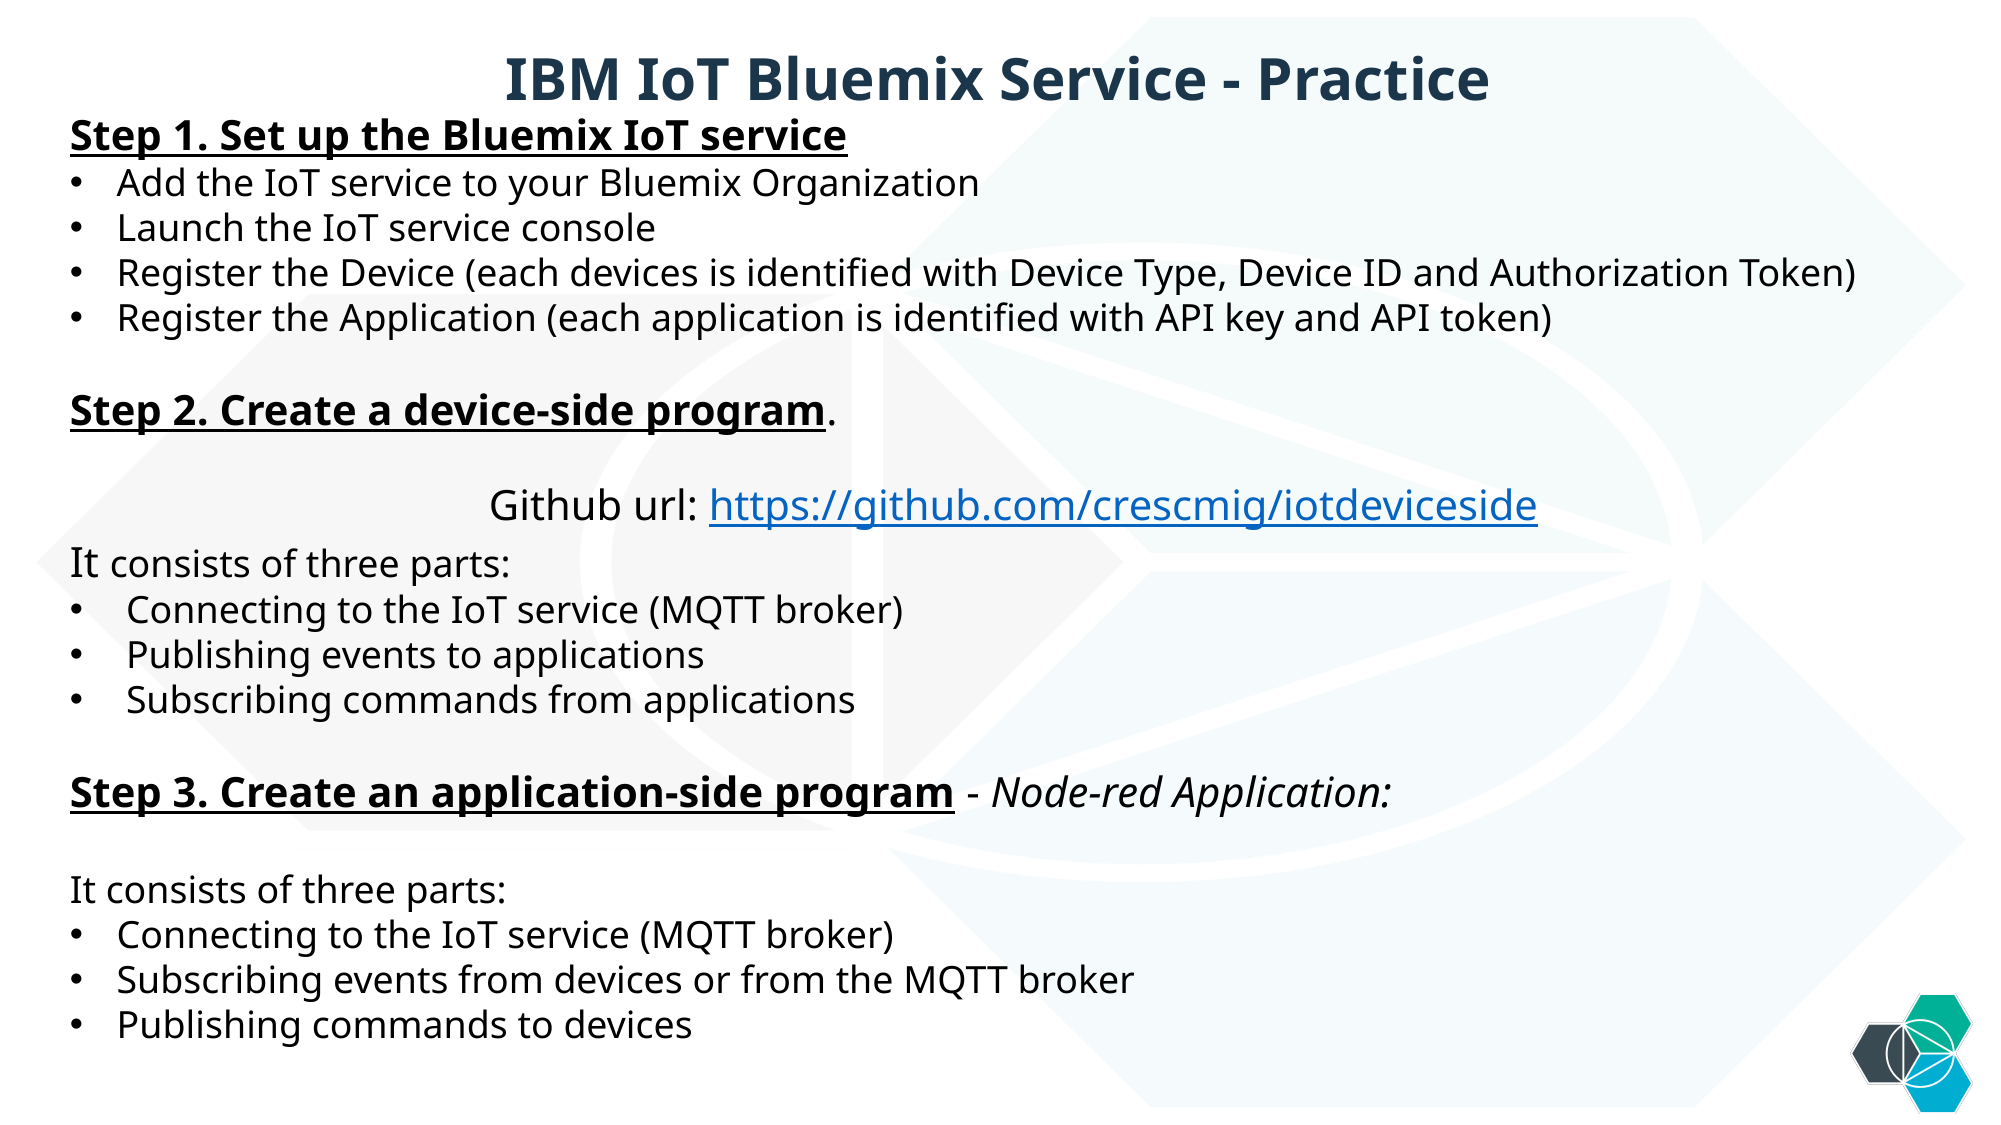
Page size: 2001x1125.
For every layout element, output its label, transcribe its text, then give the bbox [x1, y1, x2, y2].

text_box Step 1. Set up the Bluemix IoT service Add the IoT service to your Bluemix Organization Launch the IoT service console Register the Device (each devices is identified with Device Type, Device ID and Authorization Token) Register the Application (each application is identified with API key and API token) Step 2. Create a device-side program. Github url: https://github.com/crescmig/iotdeviceside It consists of three parts: Connecting to the IoT service (MQTT broker) Publishing events to applications Subscribing commands from applications Step 3. Create an application-side program - Node-red Application: It consists of three parts: Connecting to the IoT service (MQTT broker) Subscribing events from devices or from the MQTT broker Publishing commands to devices [55, 101, 1973, 1054]
picture [1850, 993, 1973, 1114]
text_box IBM IoT Bluemix Service - Practice [24, 42, 1973, 121]
